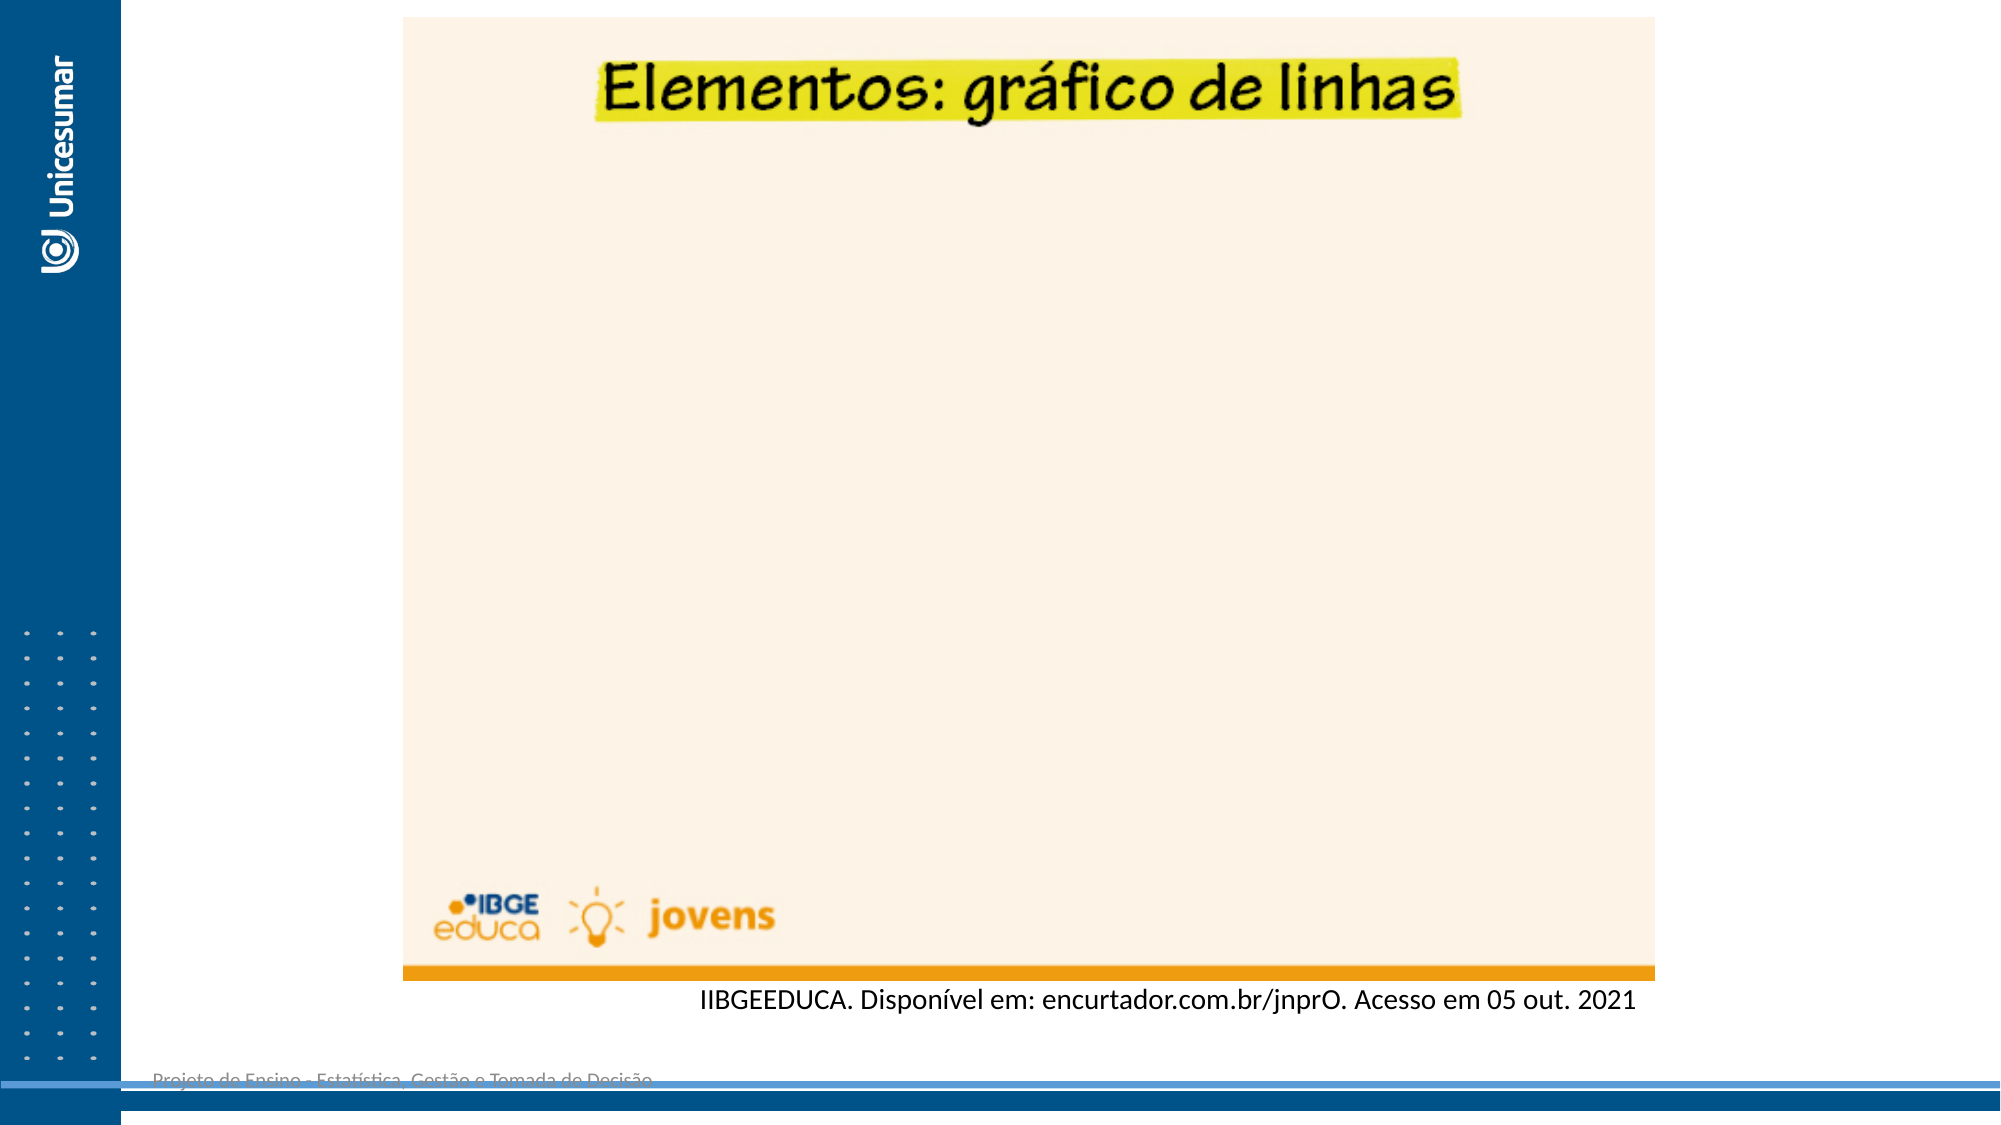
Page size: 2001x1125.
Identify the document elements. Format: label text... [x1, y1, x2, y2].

list IIBGEEDUCA. Disponível em: encurtador.com.br/jnprO. Acesso em 05 out. 2021 [630, 981, 1653, 1050]
picture [42, 56, 79, 273]
footer Projeto de Ensino - Estatística, Gestão e Tomada de Decisão [137, 1049, 1865, 1110]
picture [24, 631, 111, 1060]
picture [403, 17, 1655, 981]
